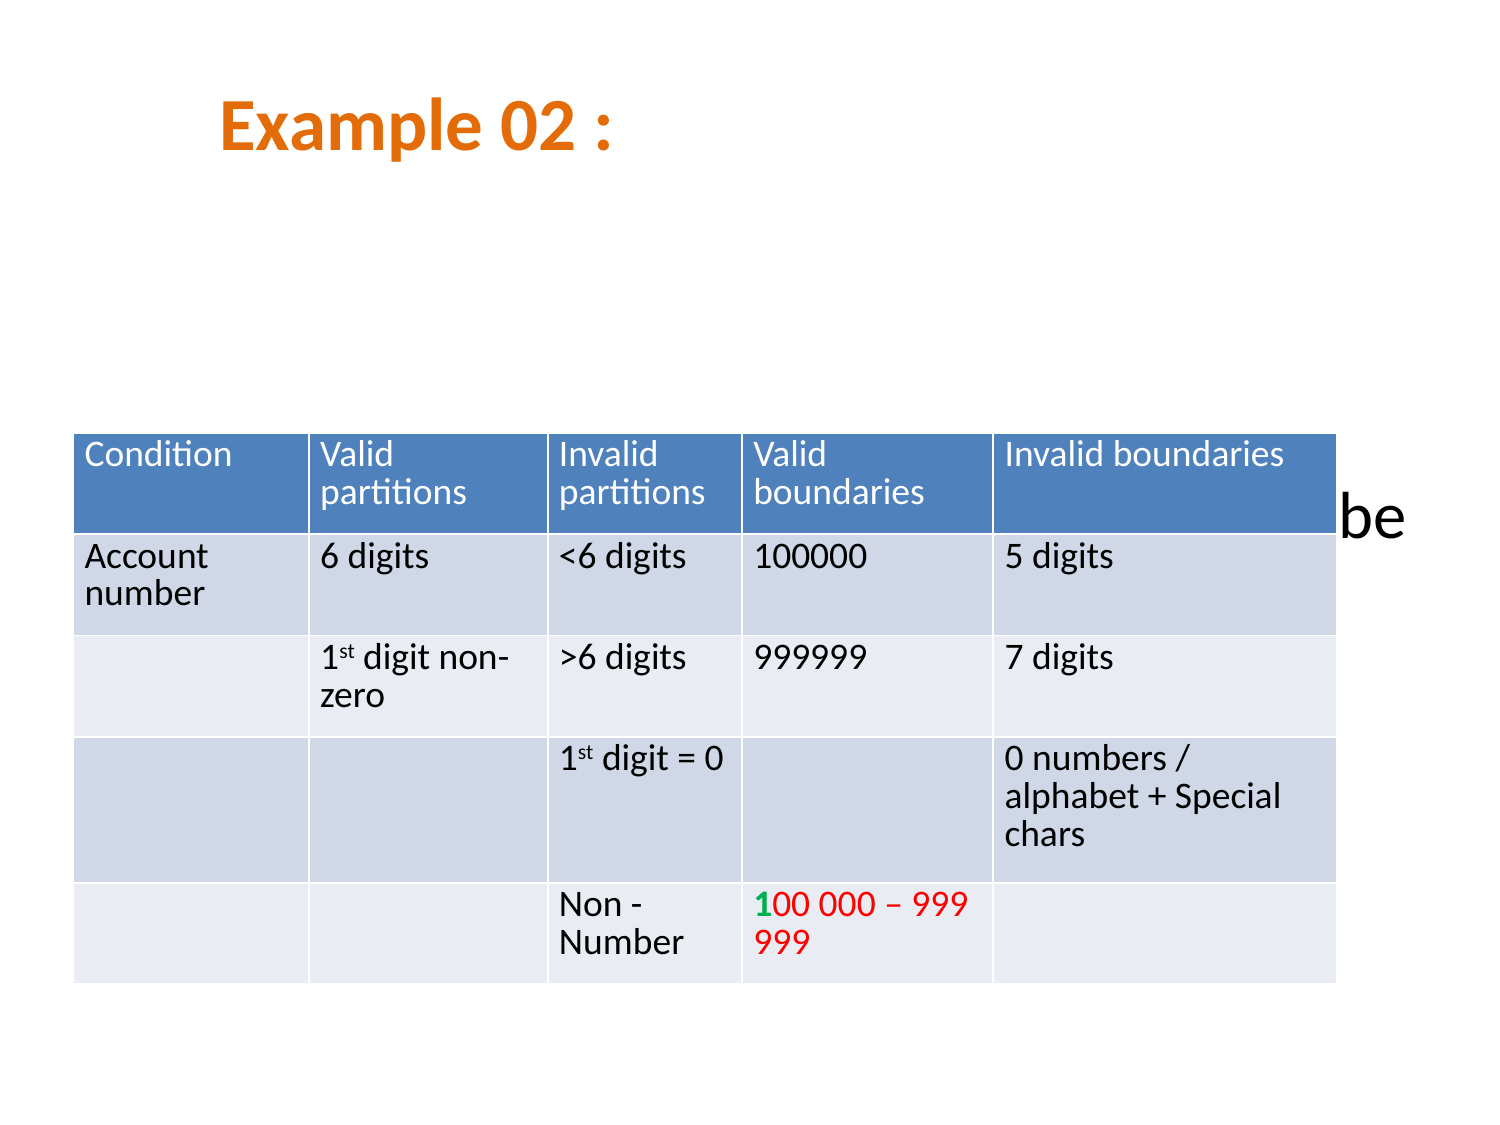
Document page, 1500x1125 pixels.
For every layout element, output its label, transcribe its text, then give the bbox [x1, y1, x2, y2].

table_header Condition [74, 434, 308, 533]
table_cell 5 digits [994, 535, 1336, 635]
table_cell 100000 [743, 535, 992, 635]
table_cell >6 digits [549, 636, 741, 736]
table_cell [74, 738, 308, 882]
table_cell 7 digits [994, 636, 1336, 736]
table_header Valid partitions [310, 434, 547, 533]
table_header Invalid partitions [549, 434, 741, 533]
table_cell Non -Number [549, 884, 741, 983]
list Account number field: 6 digits, 1st digit should be a non-zero [1337, 471, 1412, 715]
table_cell [310, 884, 547, 983]
table_cell [994, 884, 1336, 983]
table_cell 1st digit = 0 [549, 738, 741, 882]
table_header Valid boundaries [743, 434, 992, 533]
table_cell Account number [74, 535, 308, 635]
table_cell 0 numbers / alphabet + Special chars [994, 738, 1336, 882]
table_cell 100 000 – 999 999 [743, 884, 992, 983]
table_cell 999999 [743, 636, 992, 736]
table_header Invalid boundaries [994, 434, 1336, 533]
table_cell [74, 884, 308, 983]
table_cell [74, 636, 308, 736]
table_cell <6 digits [549, 535, 741, 635]
title Example 02 : [219, 75, 1281, 191]
table_cell [743, 738, 992, 882]
table_cell 6 digits [310, 535, 547, 635]
table_cell 1st digit non-zero [310, 636, 547, 736]
table_cell [310, 738, 547, 882]
